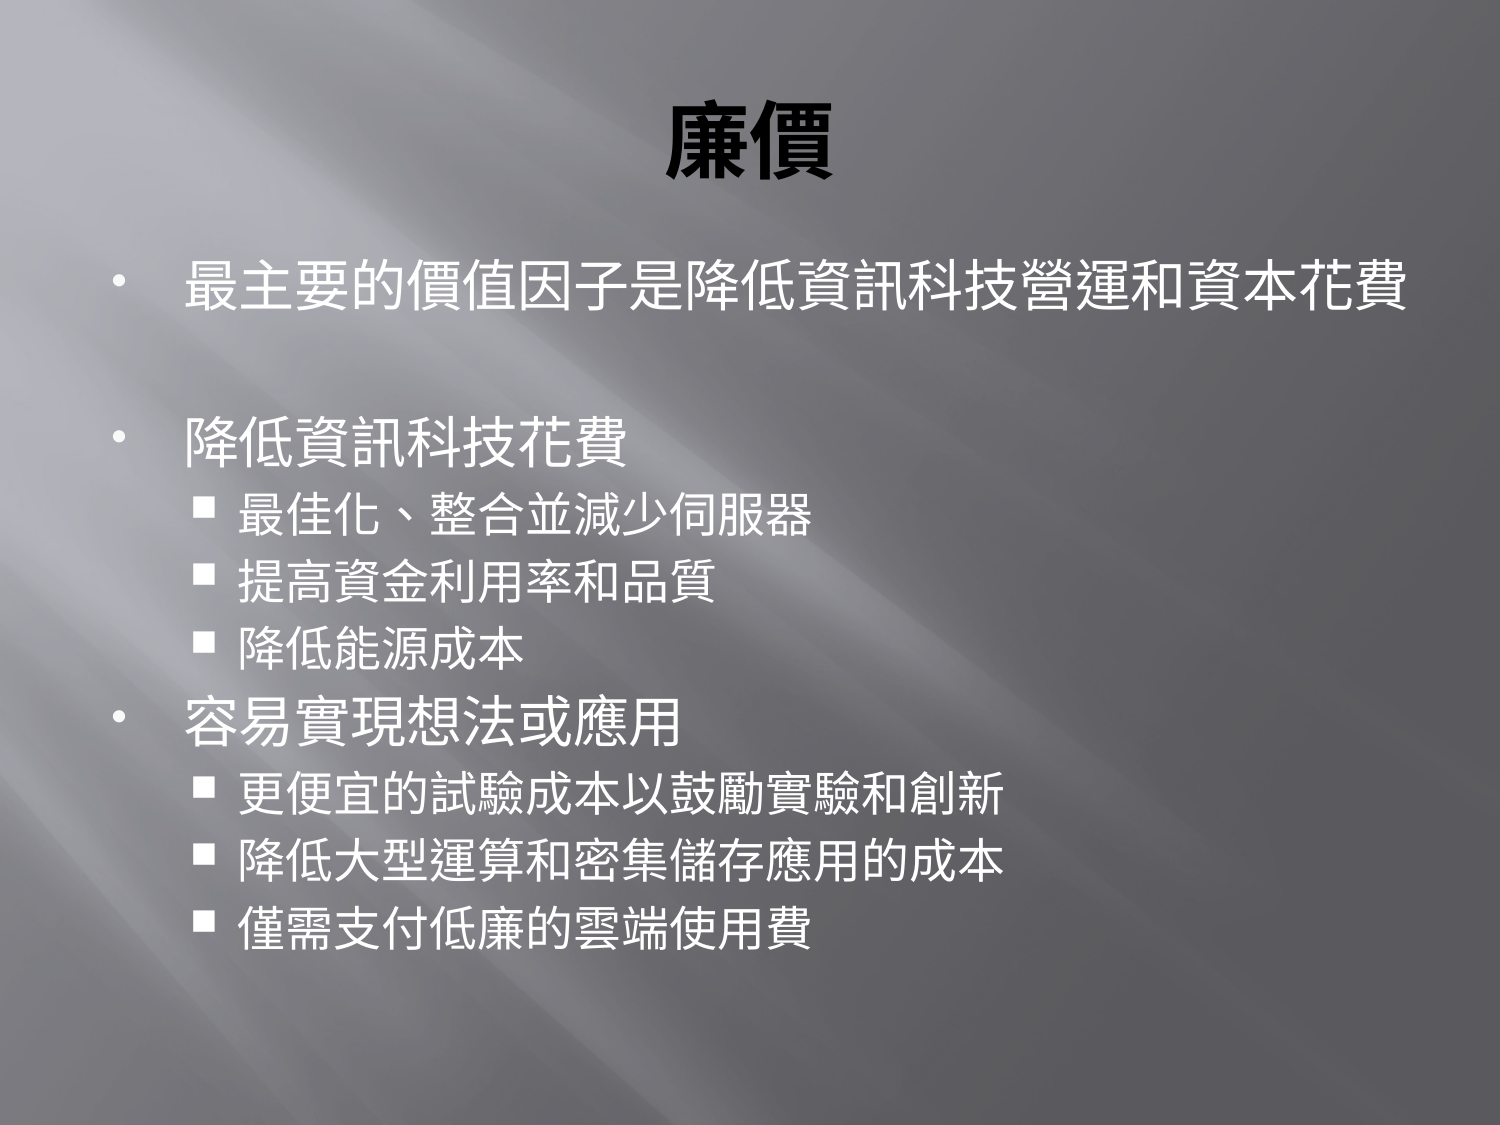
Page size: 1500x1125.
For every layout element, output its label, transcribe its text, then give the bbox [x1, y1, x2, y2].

list 最主要的價值因子是降低資訊科技營運和資本花費 降低資訊科技花費 最佳化、整合並減少伺服器 提高資金利用率和品質 降低能源成本 容易實現想法或應用 更便宜的試驗成本以鼓勵實驗和創新 降低大型運算和密集儲存應用的成本 僅需支付低廉的雲端使用費 [75, 243, 1425, 1012]
title 廉價 [75, 44, 1425, 232]
